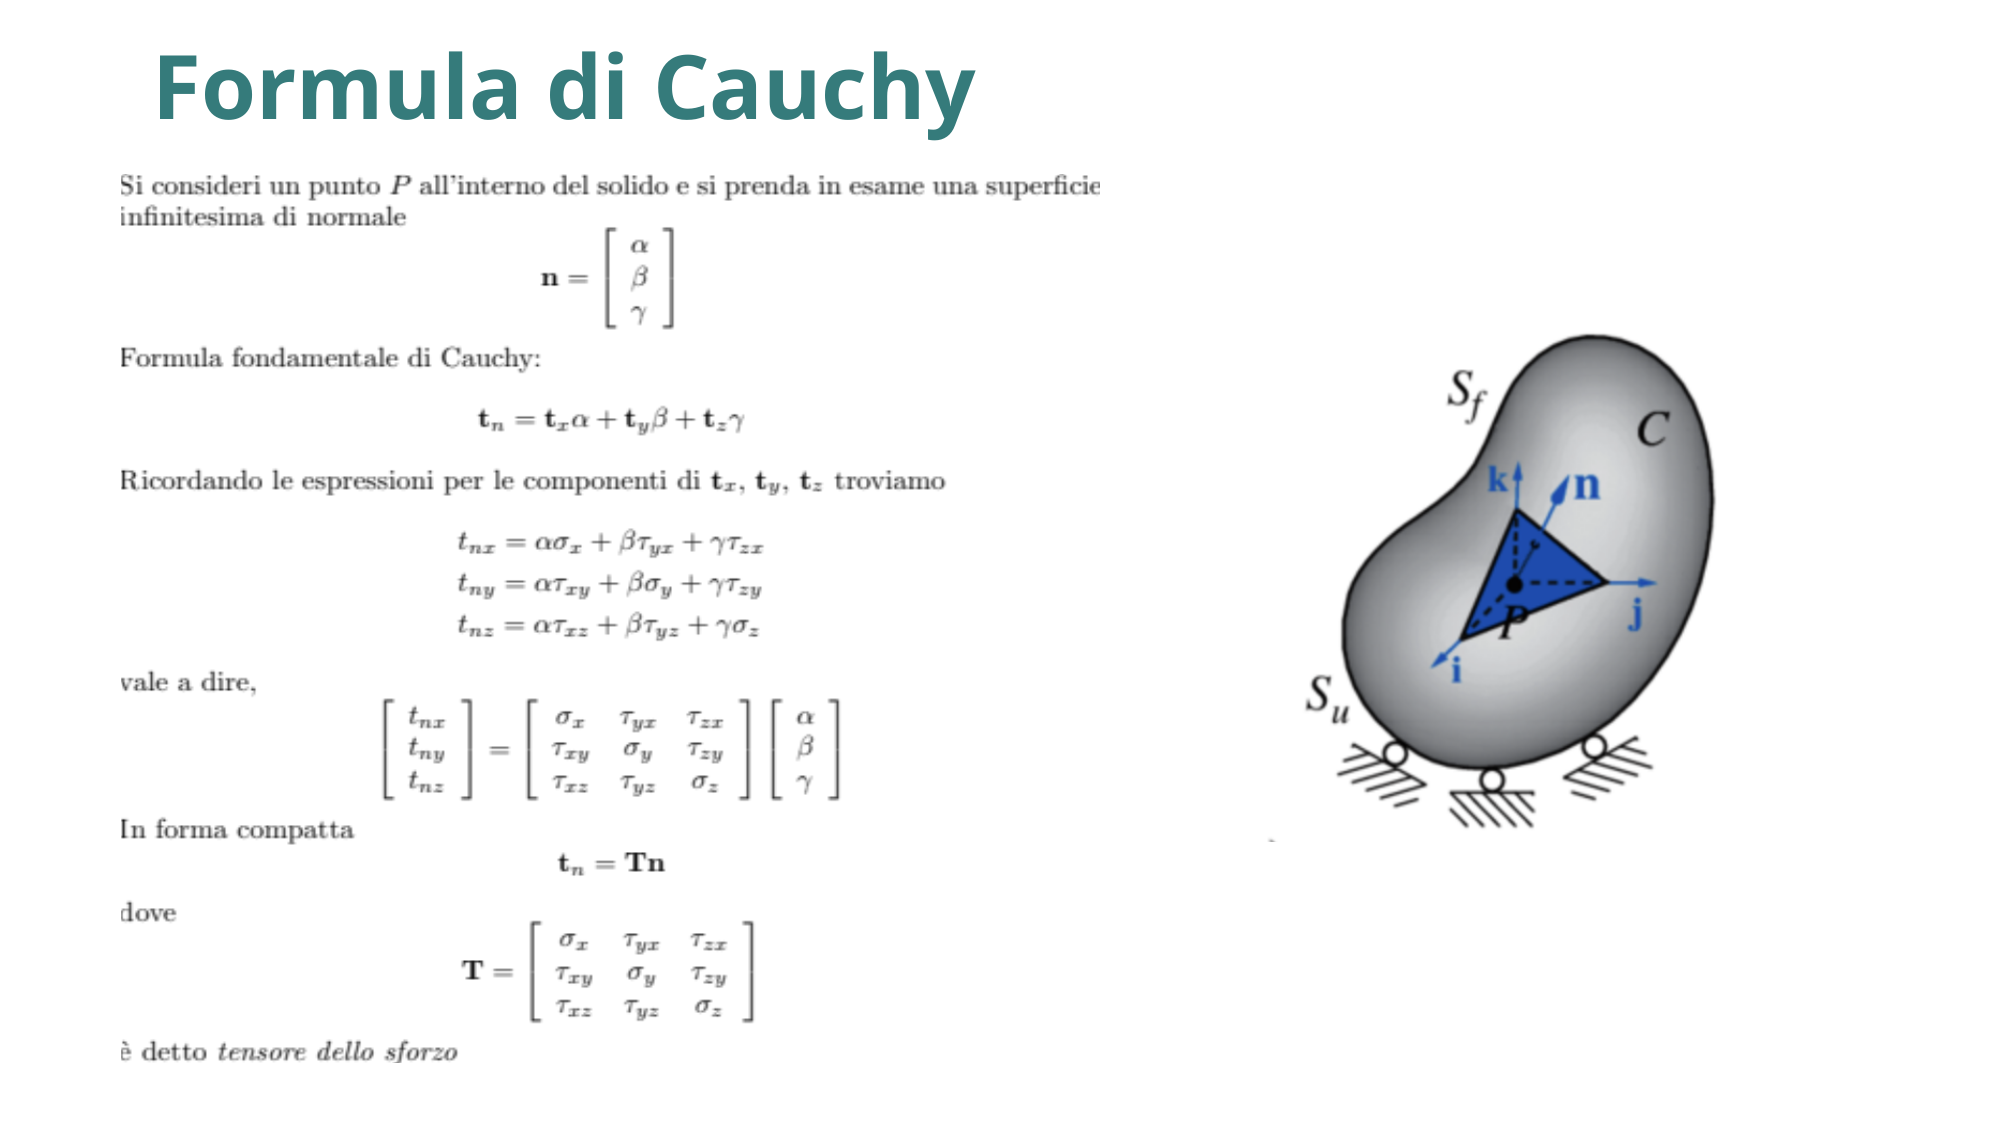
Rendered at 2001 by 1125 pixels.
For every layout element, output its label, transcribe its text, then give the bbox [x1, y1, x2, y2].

picture [121, 174, 1100, 1063]
picture [1237, 247, 1801, 842]
title Formula di Cauchy [137, 35, 1863, 147]
